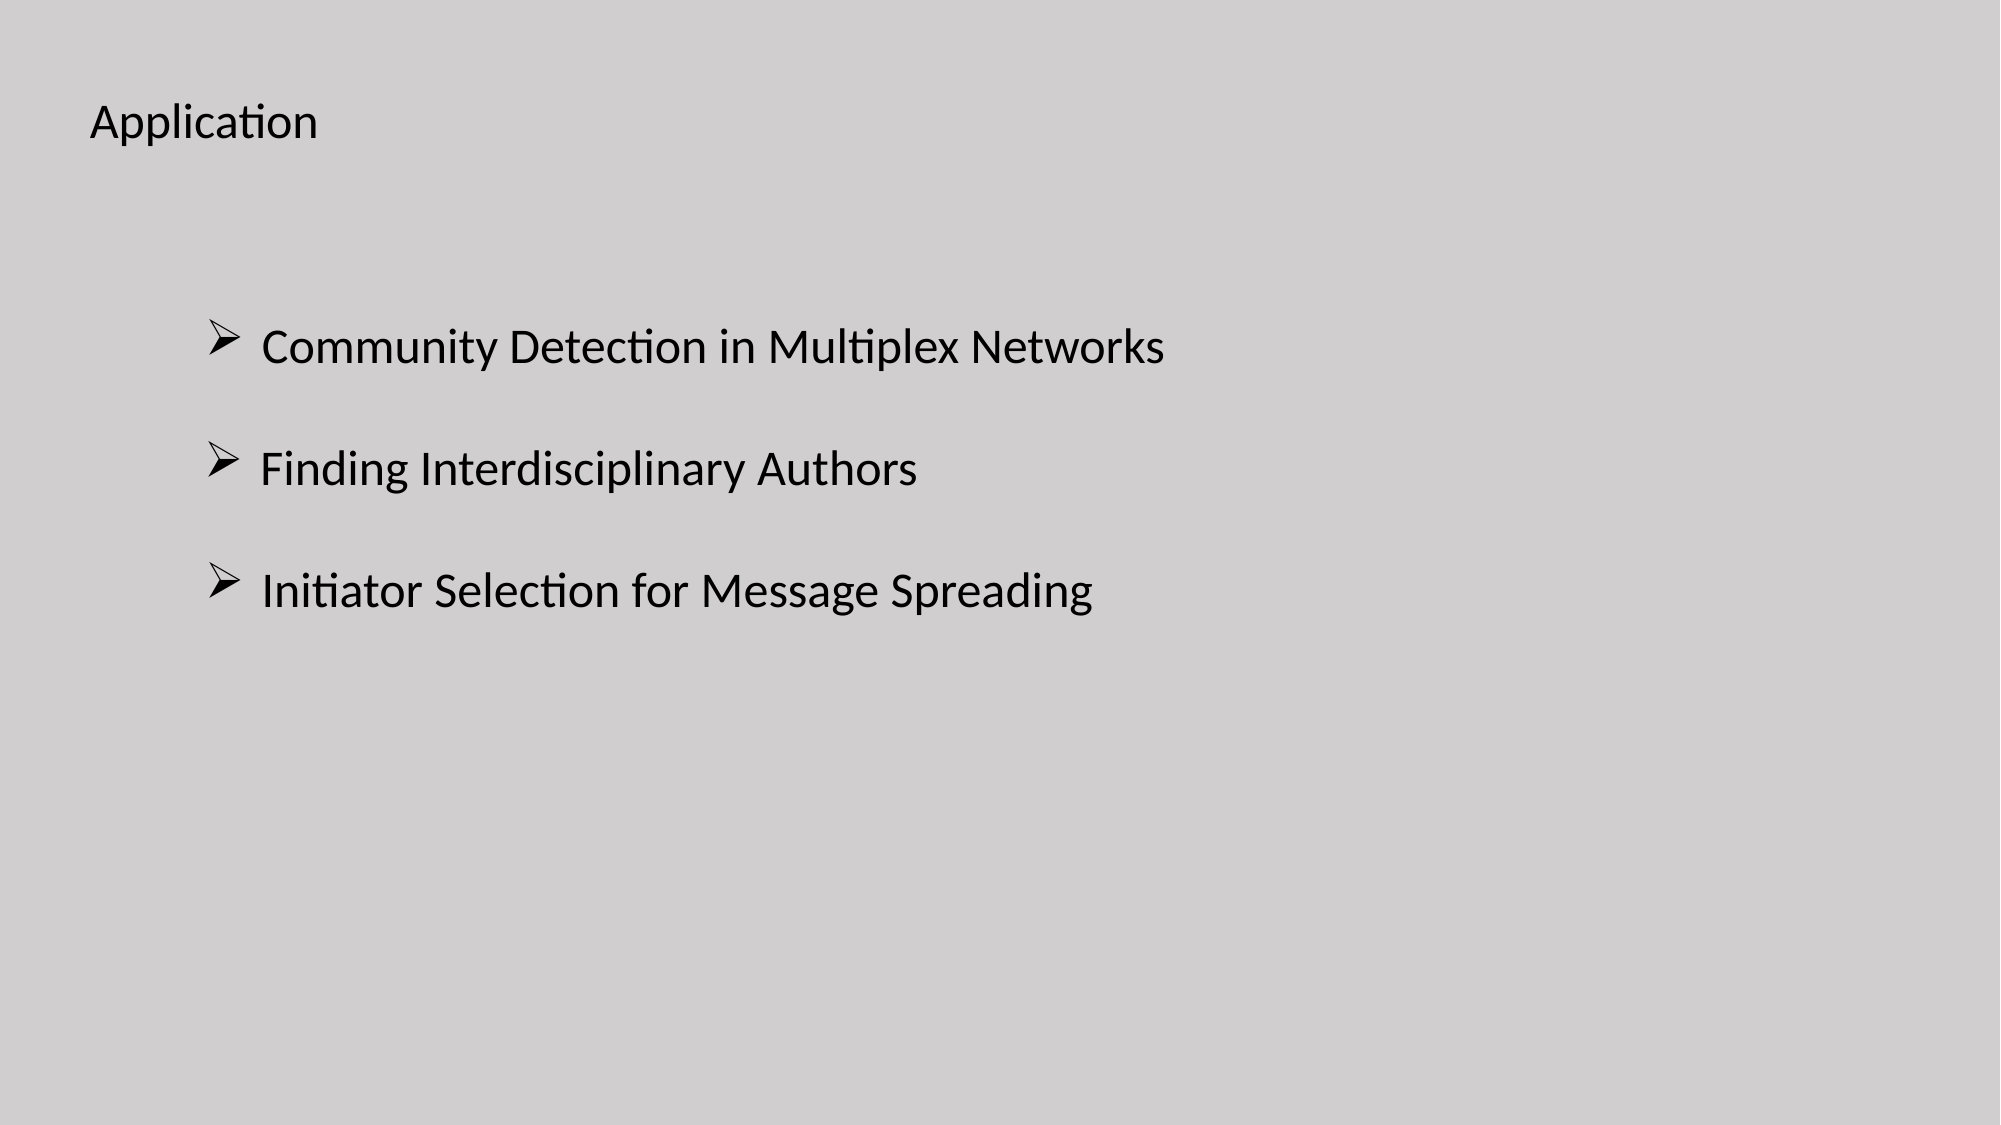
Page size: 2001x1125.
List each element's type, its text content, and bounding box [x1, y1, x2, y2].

text_box Community Detection in Multiplex Networks [190, 306, 1181, 381]
text_box Finding Interdisciplinary Authors [189, 427, 933, 503]
text_box Initiator Selection for Message Spreading [190, 549, 1109, 625]
text_box Application [75, 80, 534, 156]
